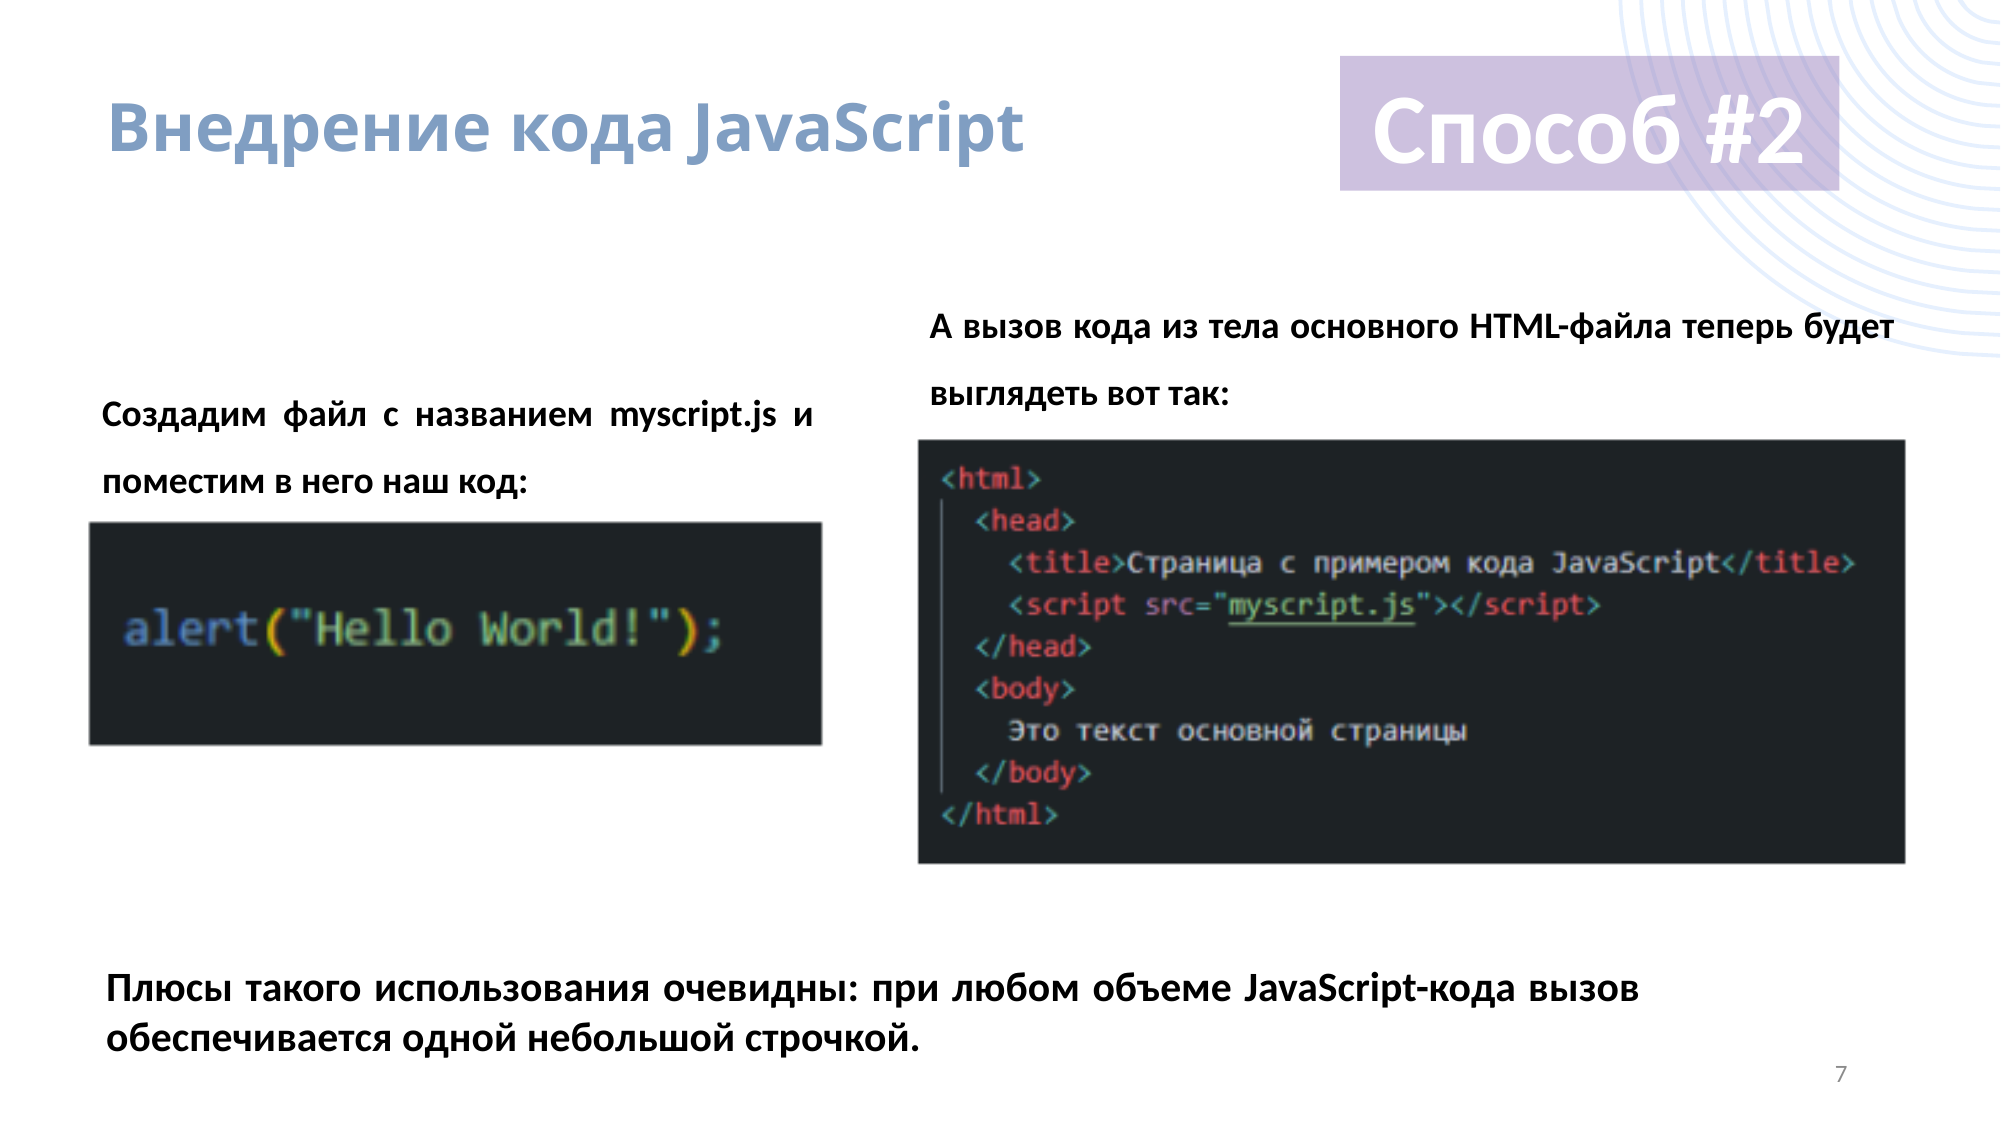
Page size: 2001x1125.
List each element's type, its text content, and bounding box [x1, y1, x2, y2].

text_box Внедрение кода JavaScript [91, 79, 1340, 170]
picture [914, 438, 1911, 867]
picture [87, 520, 830, 750]
text_box Создадим файл с названием myscript.js и поместим в него наш код: [87, 358, 830, 509]
text_box А вызов кода из тела основного HTML-файла теперь будет выглядеть вот так: [914, 270, 1910, 421]
text_box Способ #2 [1340, 55, 1840, 191]
text_box Плюсы такого использования очевидны: при любом объеме JavaScript-кода вызов обеспечивается одной небольшой строчкой. [91, 952, 1656, 1068]
slide_number 7 [1412, 1042, 1863, 1103]
